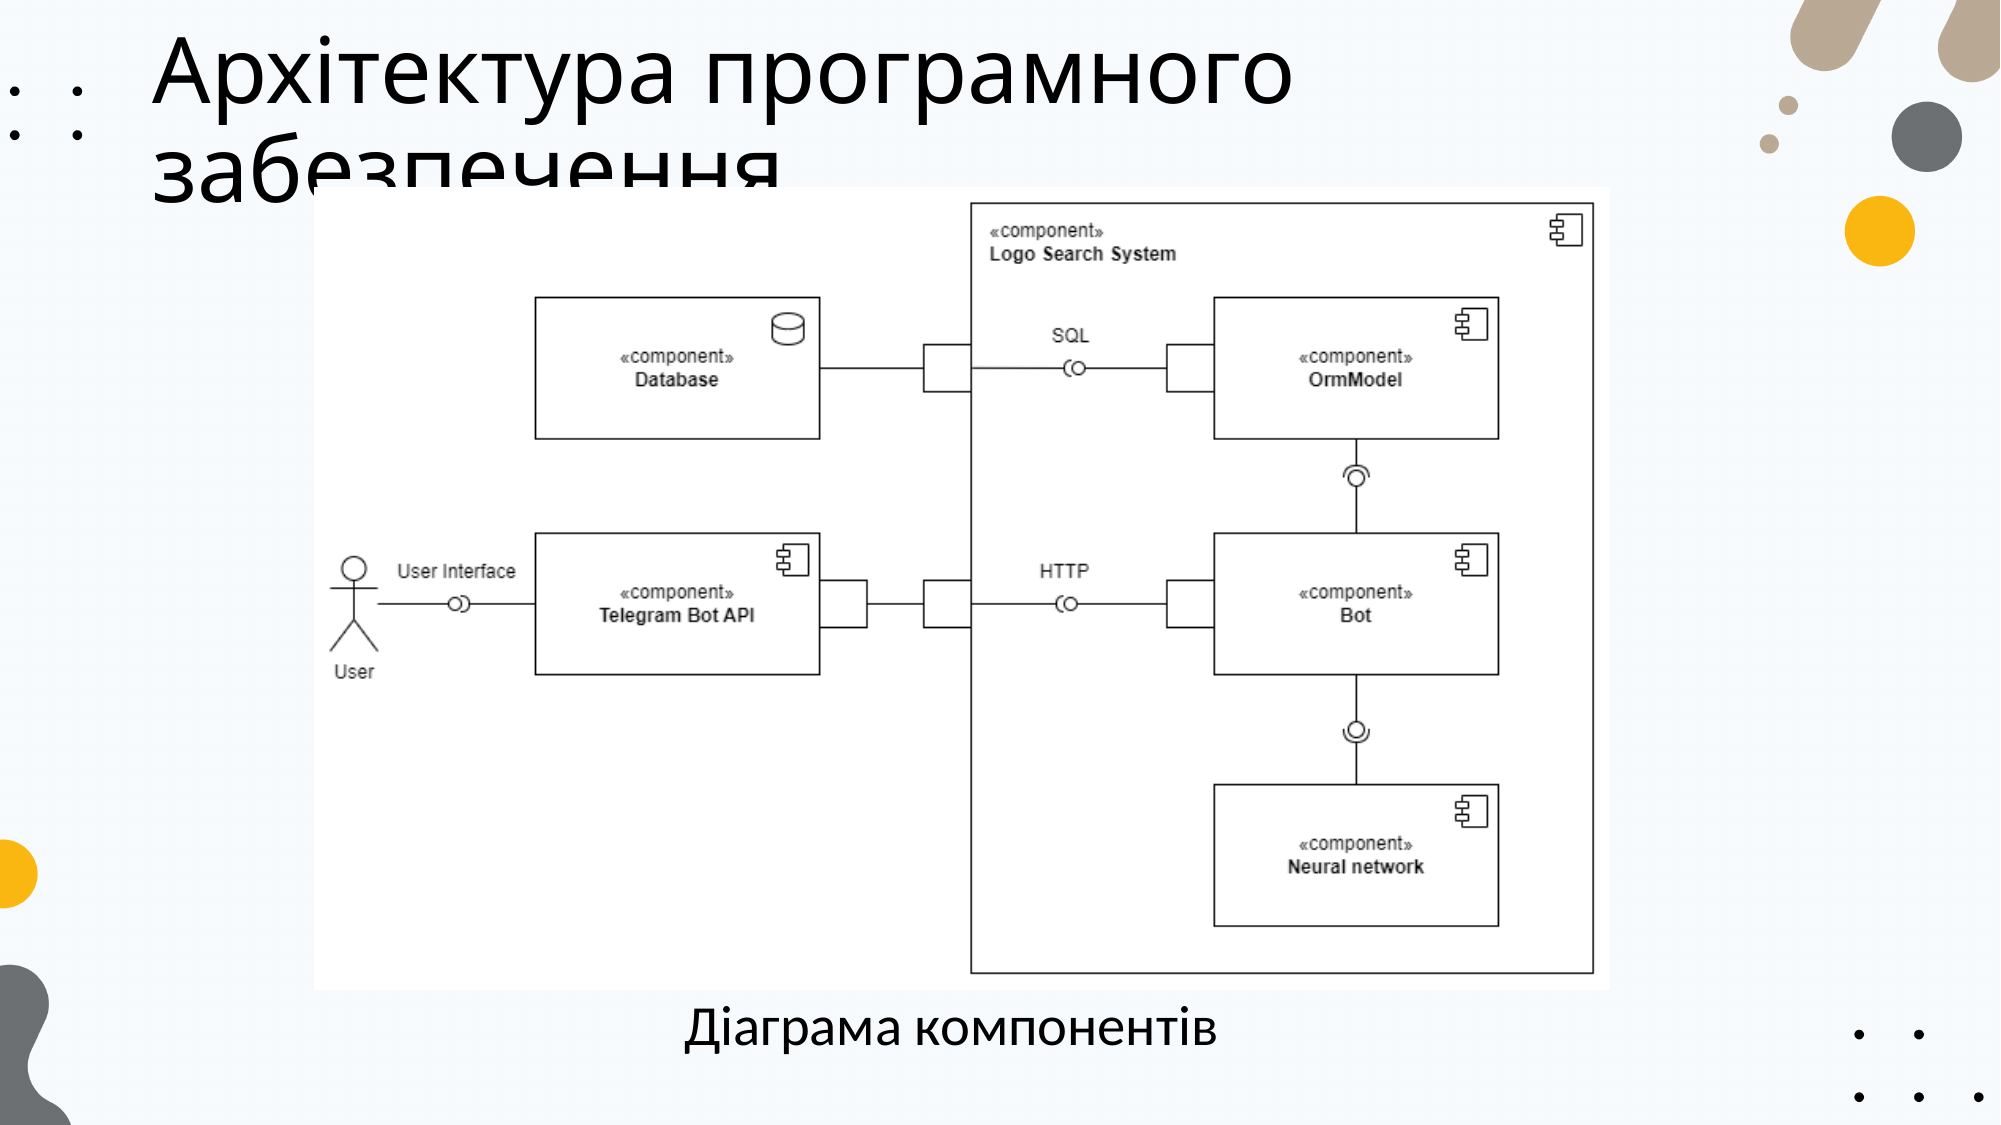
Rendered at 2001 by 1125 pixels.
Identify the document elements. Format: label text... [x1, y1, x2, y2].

picture [0, 0, 2000, 1125]
title Архітектура програмного забезпечення [137, 59, 1863, 188]
list Діаграма компонентів [669, 990, 1256, 1066]
